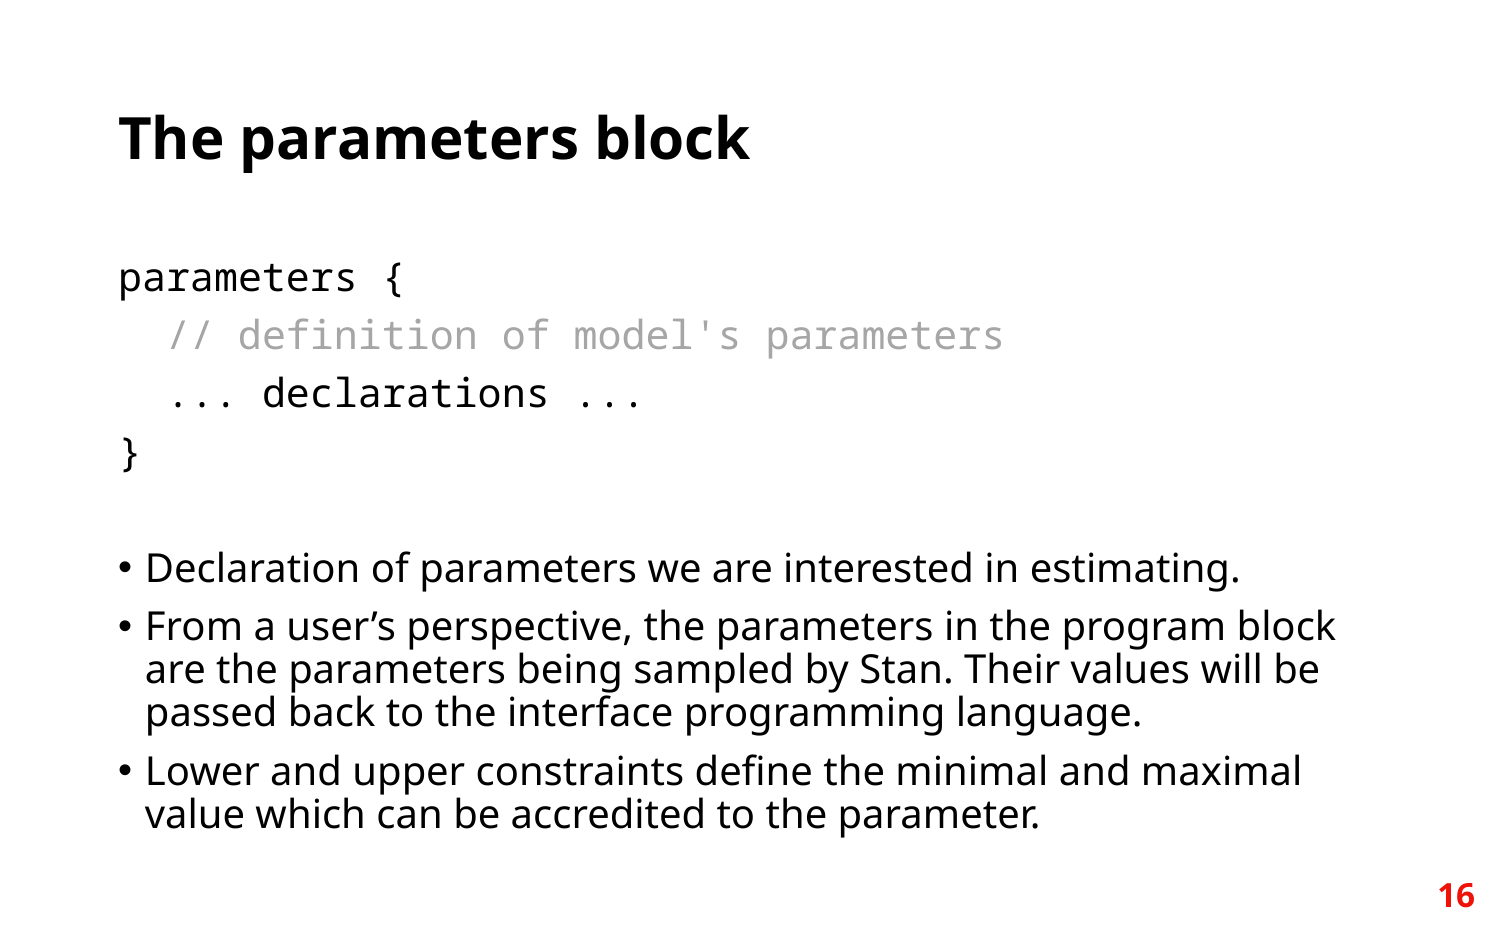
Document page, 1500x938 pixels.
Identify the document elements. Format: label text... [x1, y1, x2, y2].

slide_number 16 [1412, 855, 1500, 938]
title The parameters block [103, 49, 1397, 232]
list parameters { // definition of model's parameters ... declarations ... } Declaration of parameters we are interested in estimating. From a user’s perspective, the parameters in the program block are the parameters being sampled by Stan. Their values will be passed back to the interface programming language. Lower and upper constraints define the minimal and maximal value which can be accredited to the parameter. [103, 249, 1397, 845]
